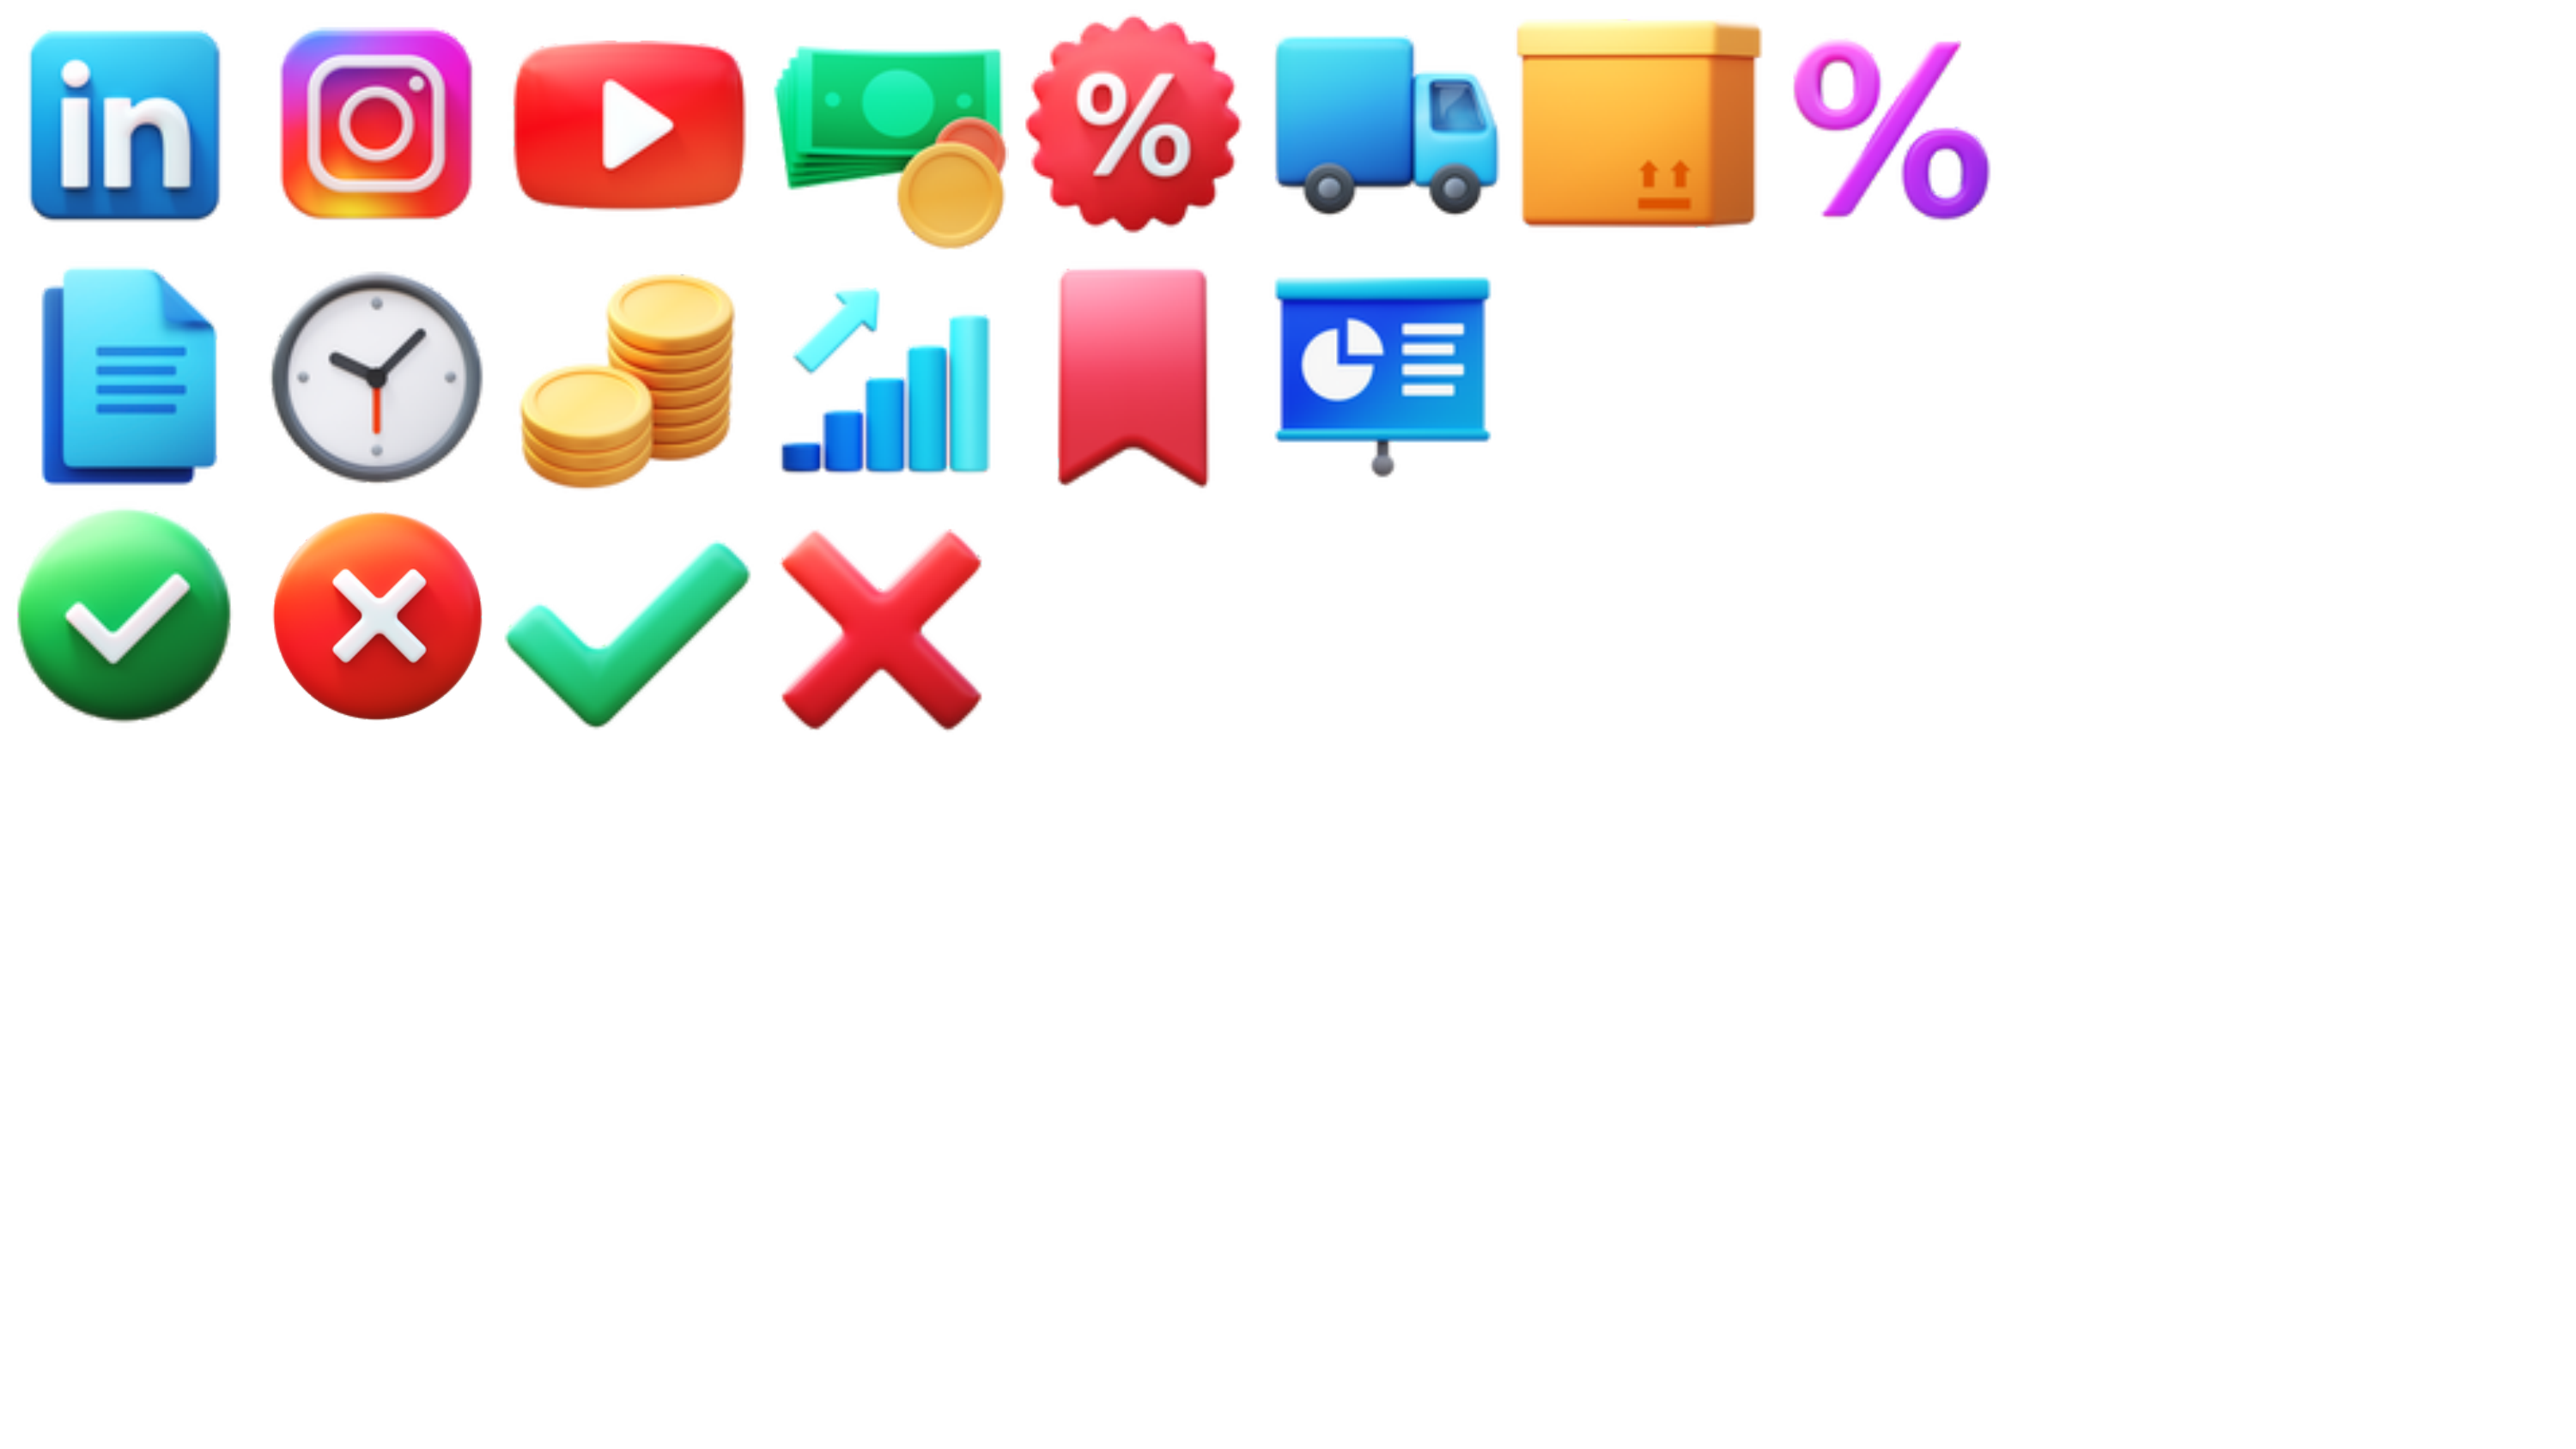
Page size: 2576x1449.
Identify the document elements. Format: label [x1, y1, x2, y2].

picture [0, 0, 2018, 757]
